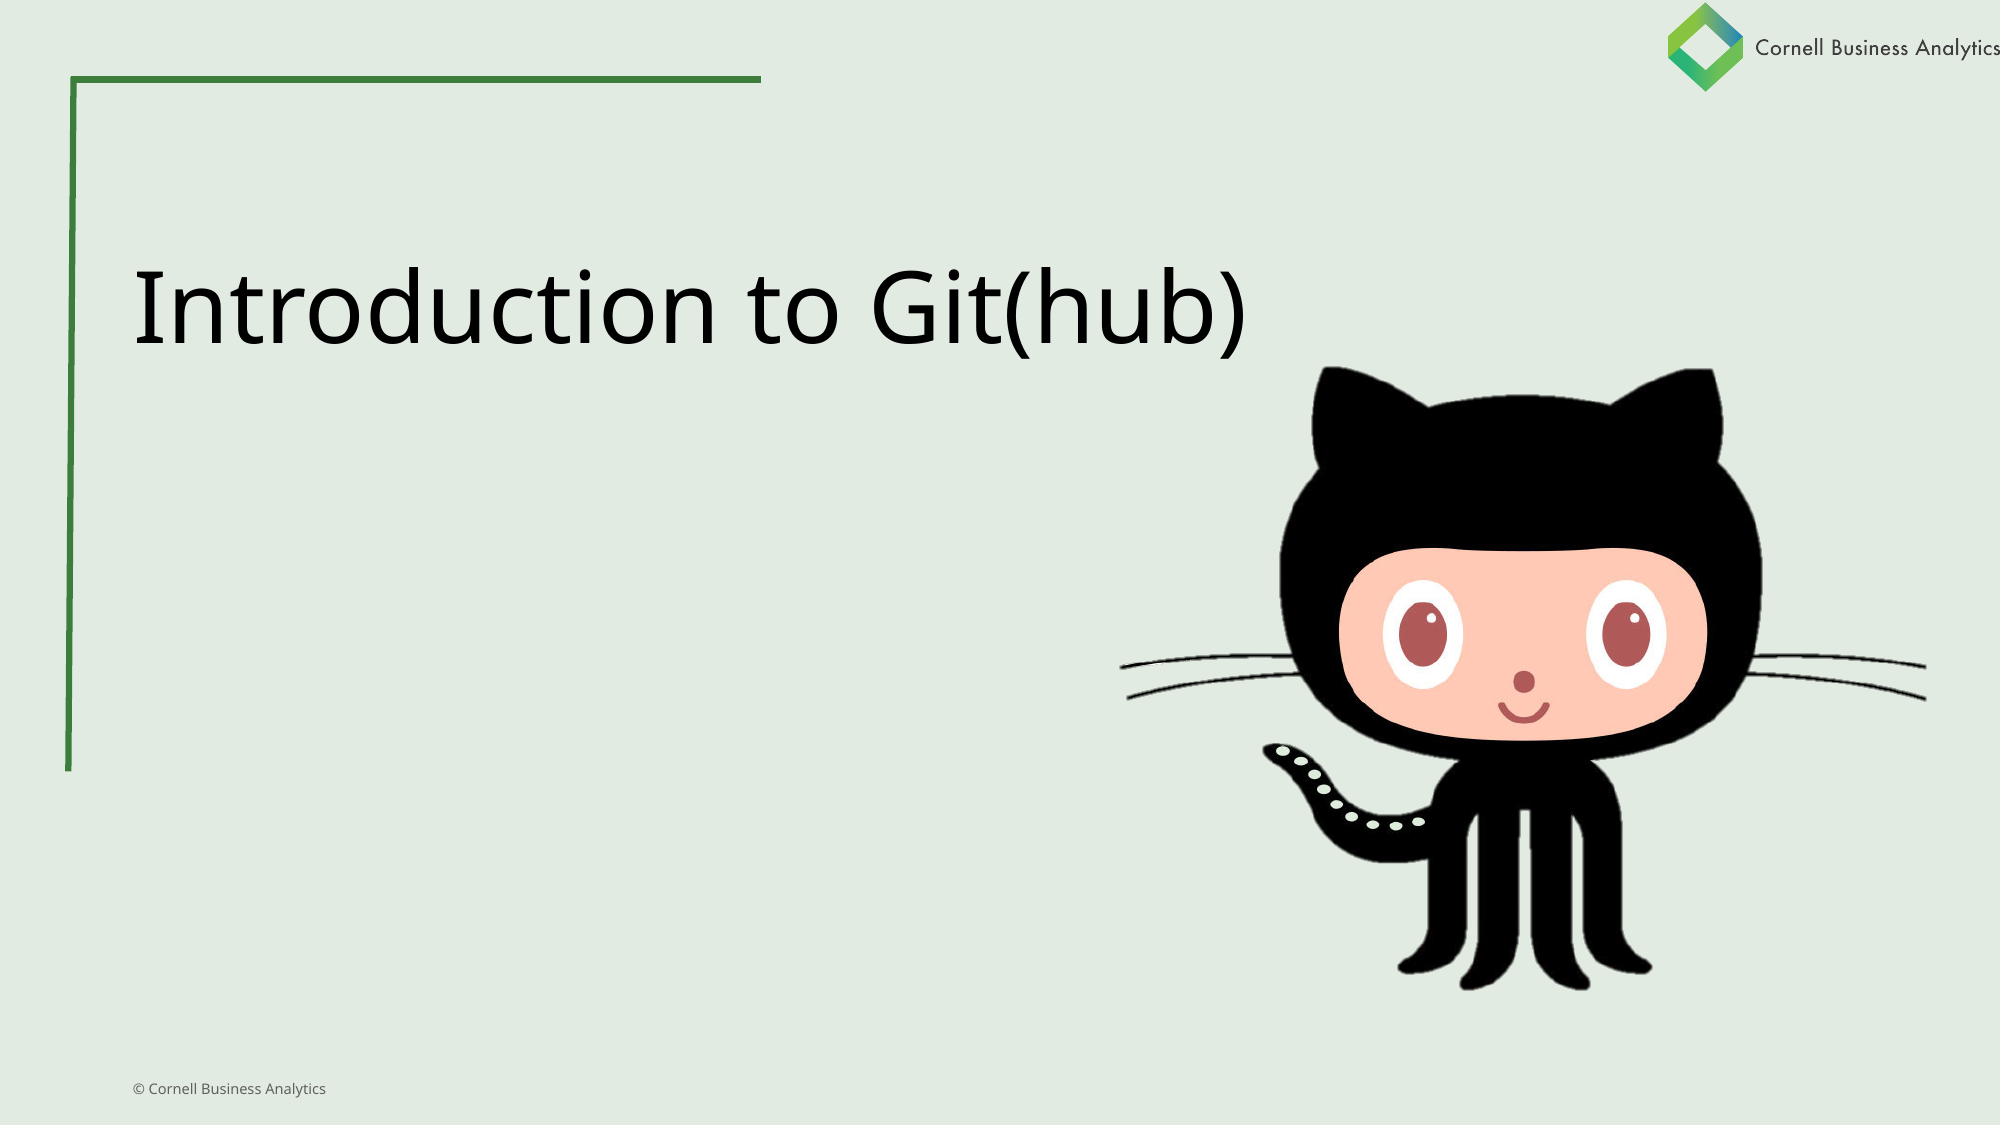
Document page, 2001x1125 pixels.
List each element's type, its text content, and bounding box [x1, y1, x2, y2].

picture [1668, 2, 2001, 92]
picture [1112, 361, 2000, 1085]
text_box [68, 77, 74, 772]
title Introduction to Git(hub) [118, 98, 1619, 491]
